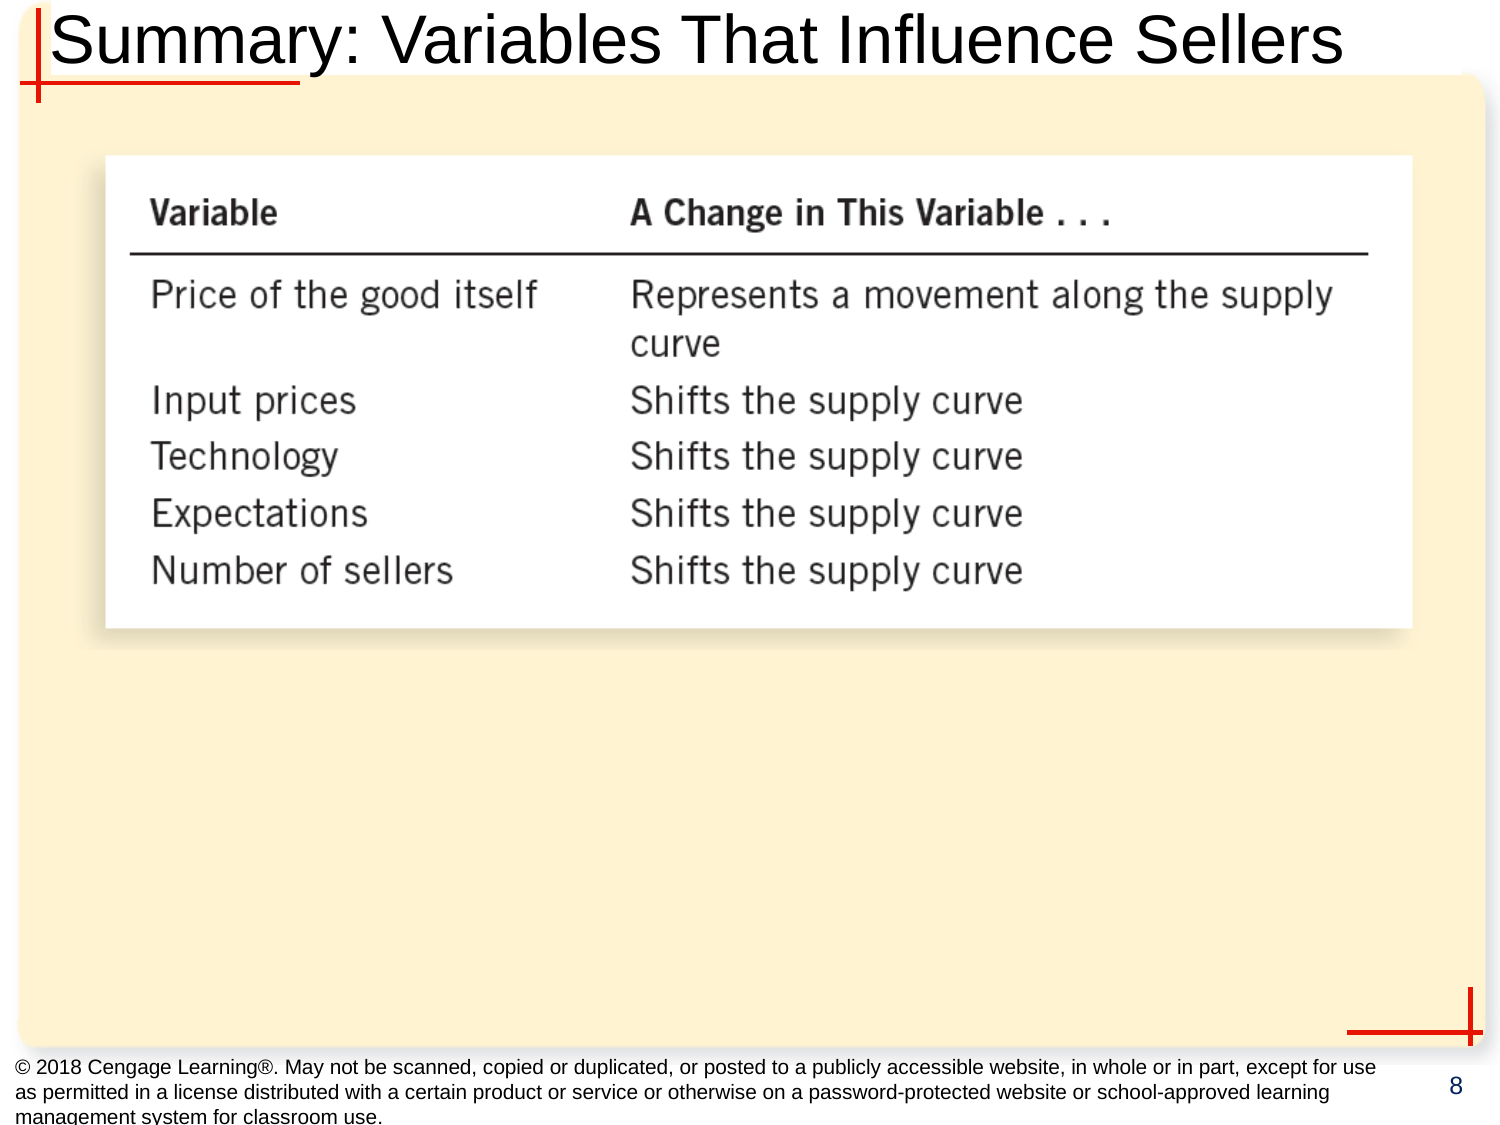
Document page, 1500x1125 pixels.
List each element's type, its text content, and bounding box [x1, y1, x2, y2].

footer © 2018 Cengage Learning®. May not be scanned, copied or duplicated, or posted to a publicly accessible website, in whole or in part, except for use as permitted in a license distributed with a certain product or service or otherwise on a password-protected website or school-approved learning management system for classroom use. [0, 1050, 1414, 1125]
title Summary: Variables That Influence Sellers [34, 0, 1474, 73]
picture [0, 0, 1500, 1060]
slide_number 8 [1414, 1060, 1500, 1125]
